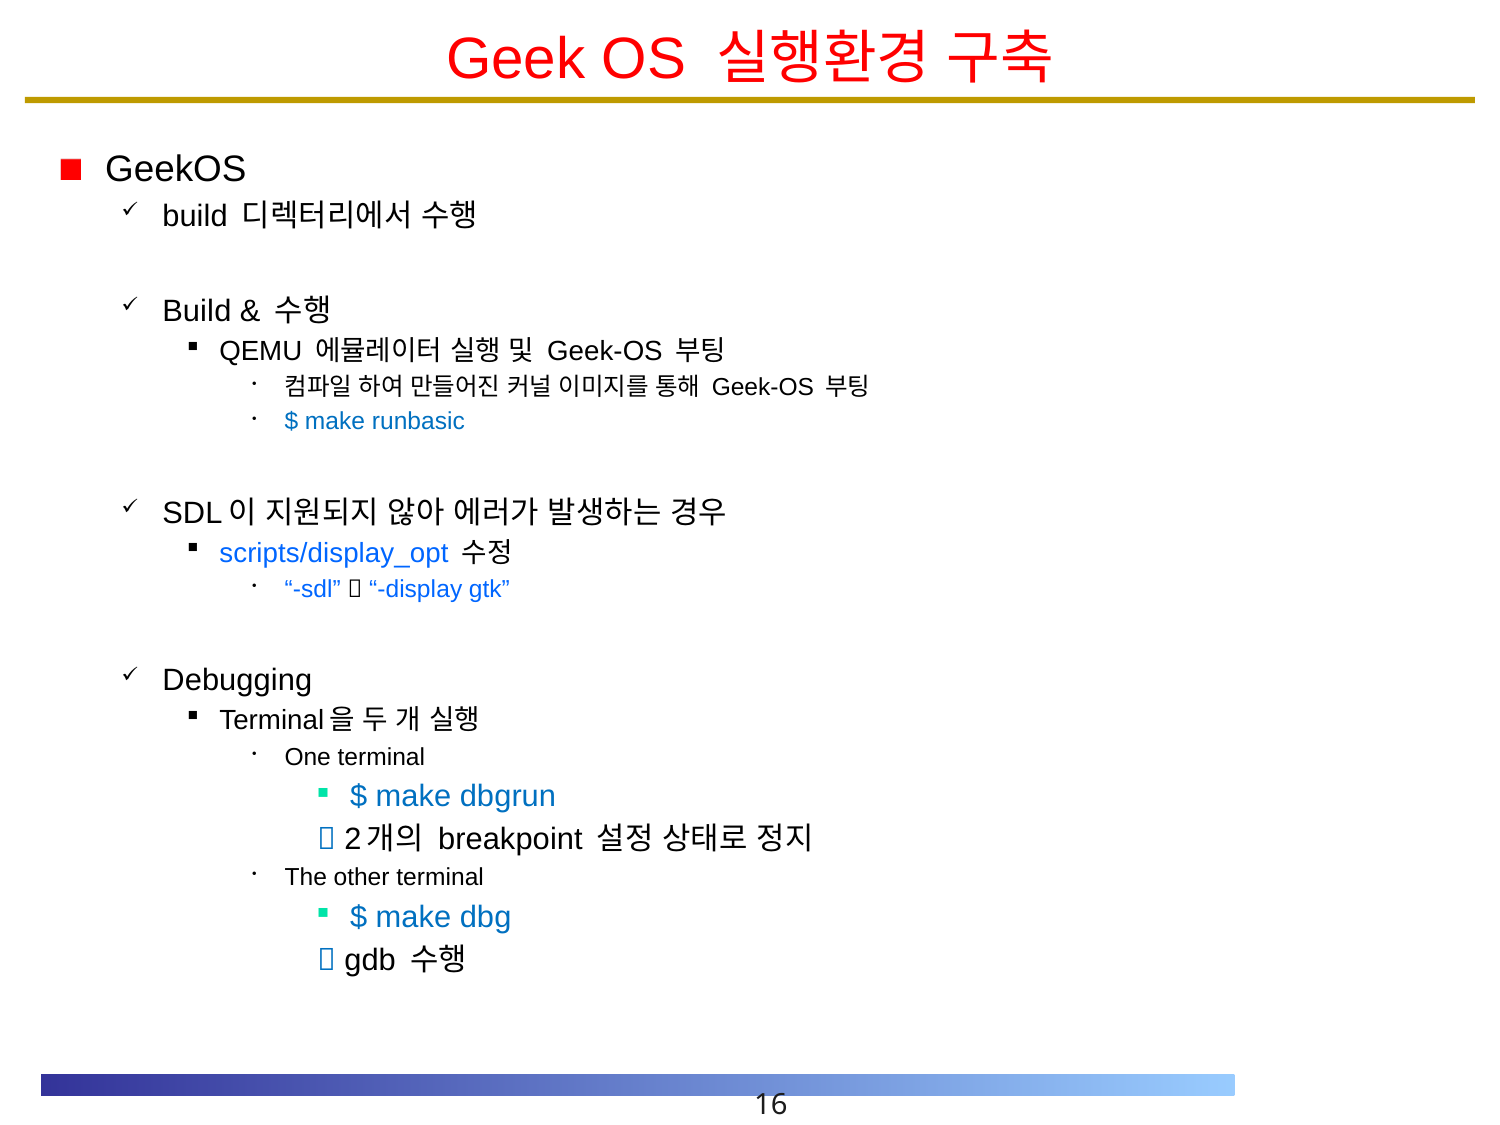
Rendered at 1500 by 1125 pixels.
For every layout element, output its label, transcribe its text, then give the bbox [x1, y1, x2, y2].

picture [56, 154, 81, 180]
list GeekOS build 디렉터리에서 수행 Build & 수행 QEMU 에뮬레이터 실행 및 Geek-OS 부팅 컴파일 하여 만들어진 커널 이미지를 통해 Geek-OS 부팅 $ make runbasic SDL이 지원되지 않아 에러가 발생하는 경우 scripts/display_opt 수정 “-sdl”  “-display gtk” Debugging Terminal을 두 개 실행 One terminal $ make dbgrun  2개의 breakpoint 설정 상태로 정지 The other terminal $ make dbg  gdb 수행 [41, 137, 1471, 1038]
slide_number 16 [614, 1095, 928, 1125]
title Geek OS 실행환경 구축 [24, 12, 1475, 100]
